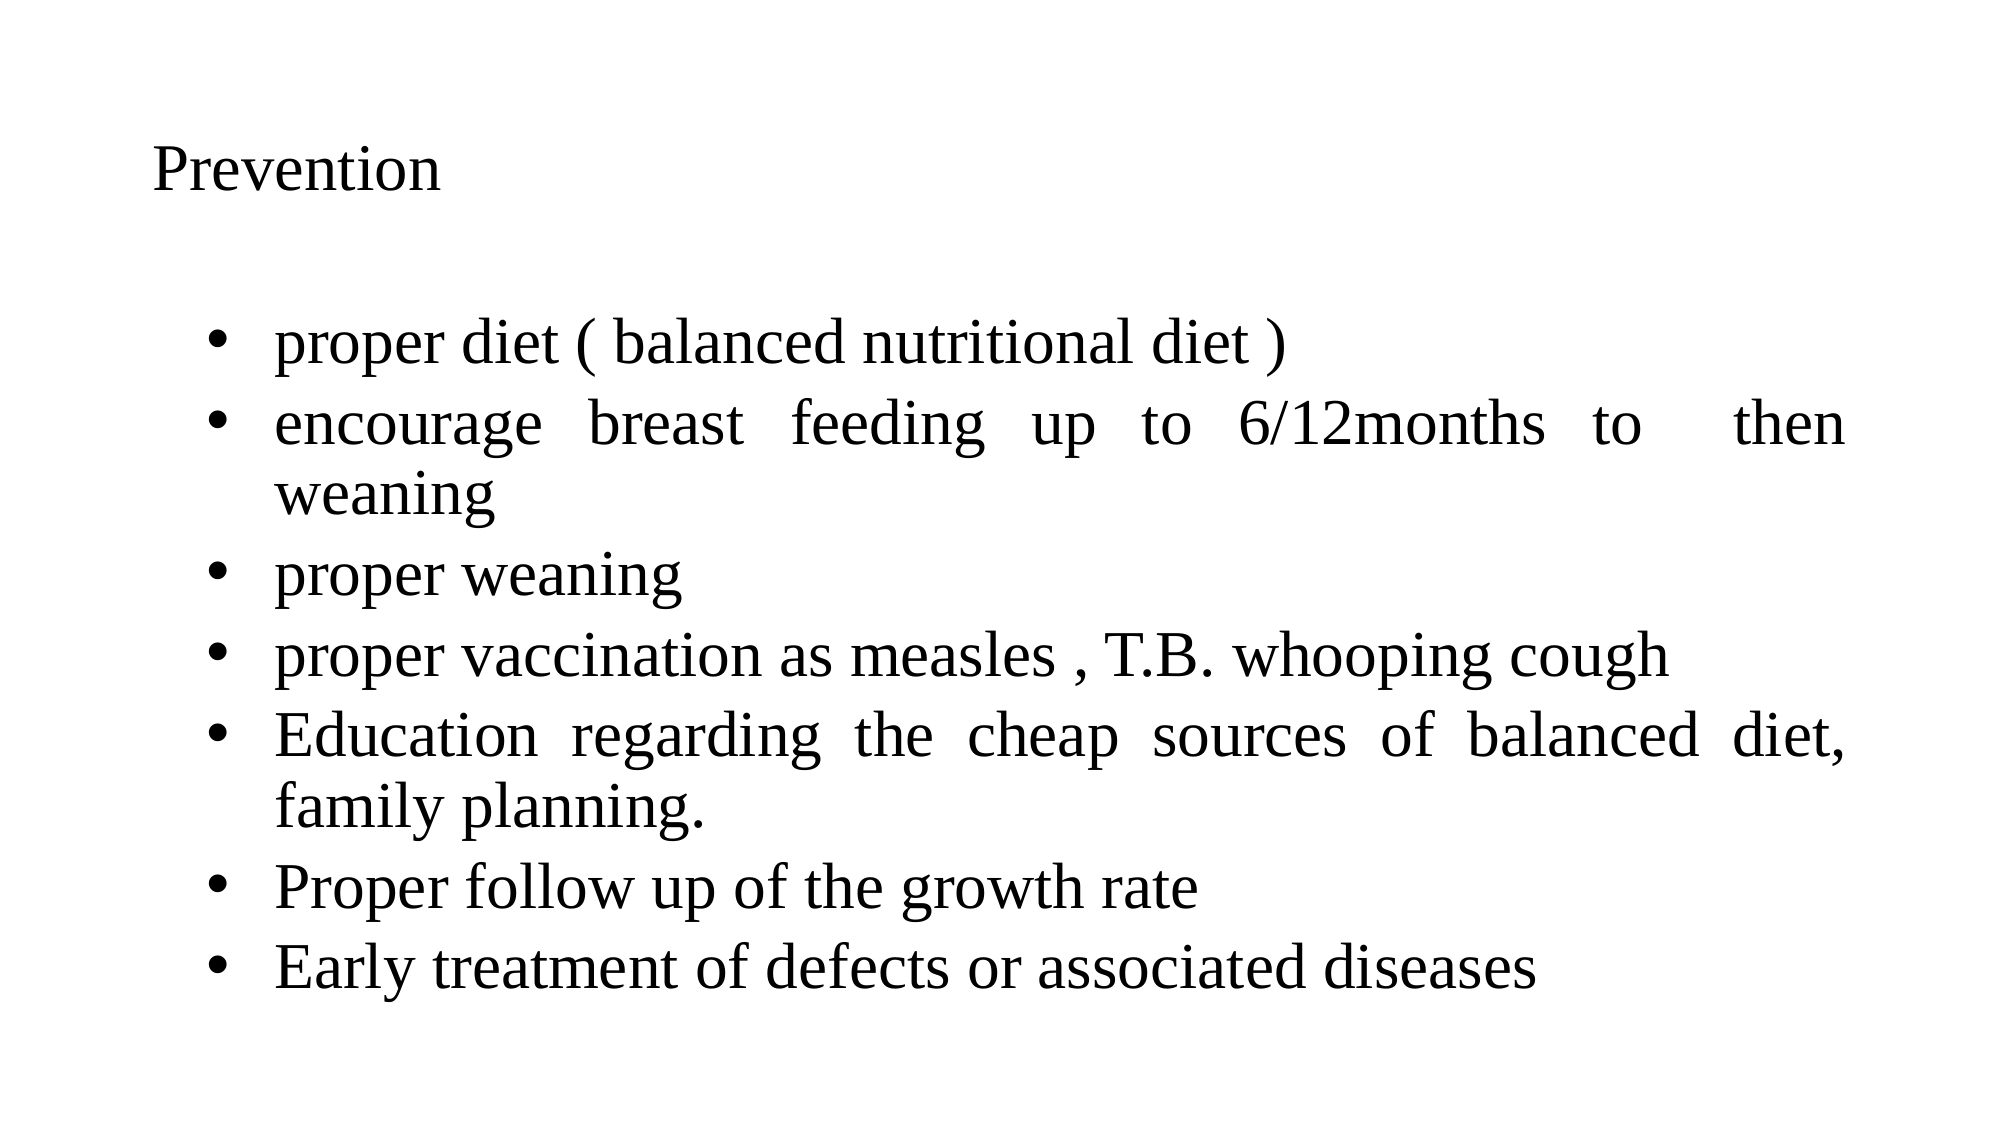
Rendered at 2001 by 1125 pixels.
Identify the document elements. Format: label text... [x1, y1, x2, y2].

title Prevention [137, 59, 1863, 278]
list proper diet ( balanced nutritional diet ) encourage breast feeding up to 6/12months to then weaning proper weaning proper vaccination as measles , T.B. whooping cough Education regarding the cheap sources of balanced diet, family planning. Proper follow up of the growth rate Early treatment of defects or associated diseases [137, 299, 1863, 1014]
